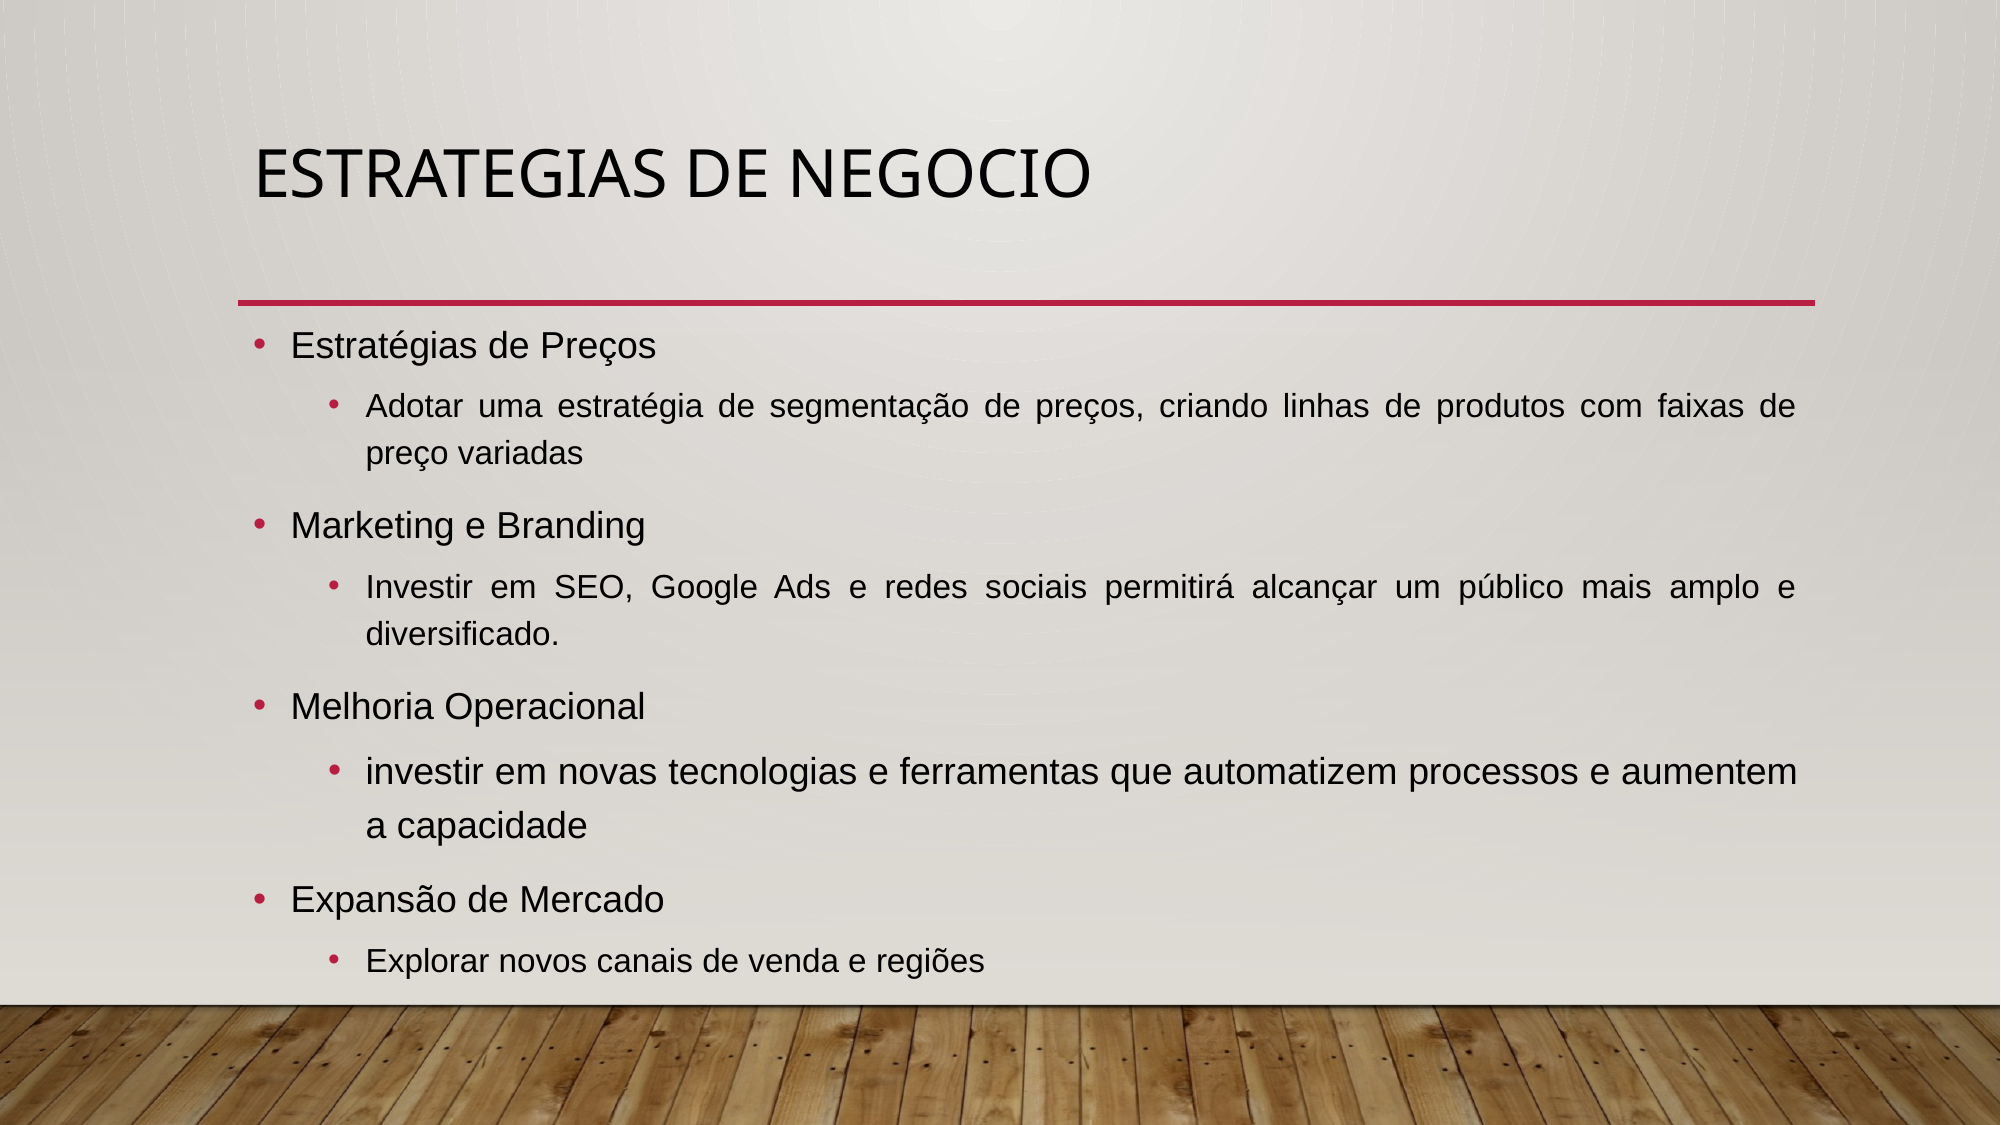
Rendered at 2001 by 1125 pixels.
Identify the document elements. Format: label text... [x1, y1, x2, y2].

picture [0, 1005, 2000, 1125]
title ESTRATEGIAS DE NEGOCIO [238, 131, 1814, 304]
list Estratégias de Preços Adotar uma estratégia de segmentação de preços, criando linhas de produtos com faixas de preço variadas Marketing e Branding Investir em SEO, Google Ads e redes sociais permitirá alcançar um público mais amplo e diversificado. Melhoria Operacional investir em novas tecnologias e ferramentas que automatizem processos e aumentem a capacidade Expansão de Mercado Explorar novos canais de venda e regiões [238, 304, 1814, 1050]
